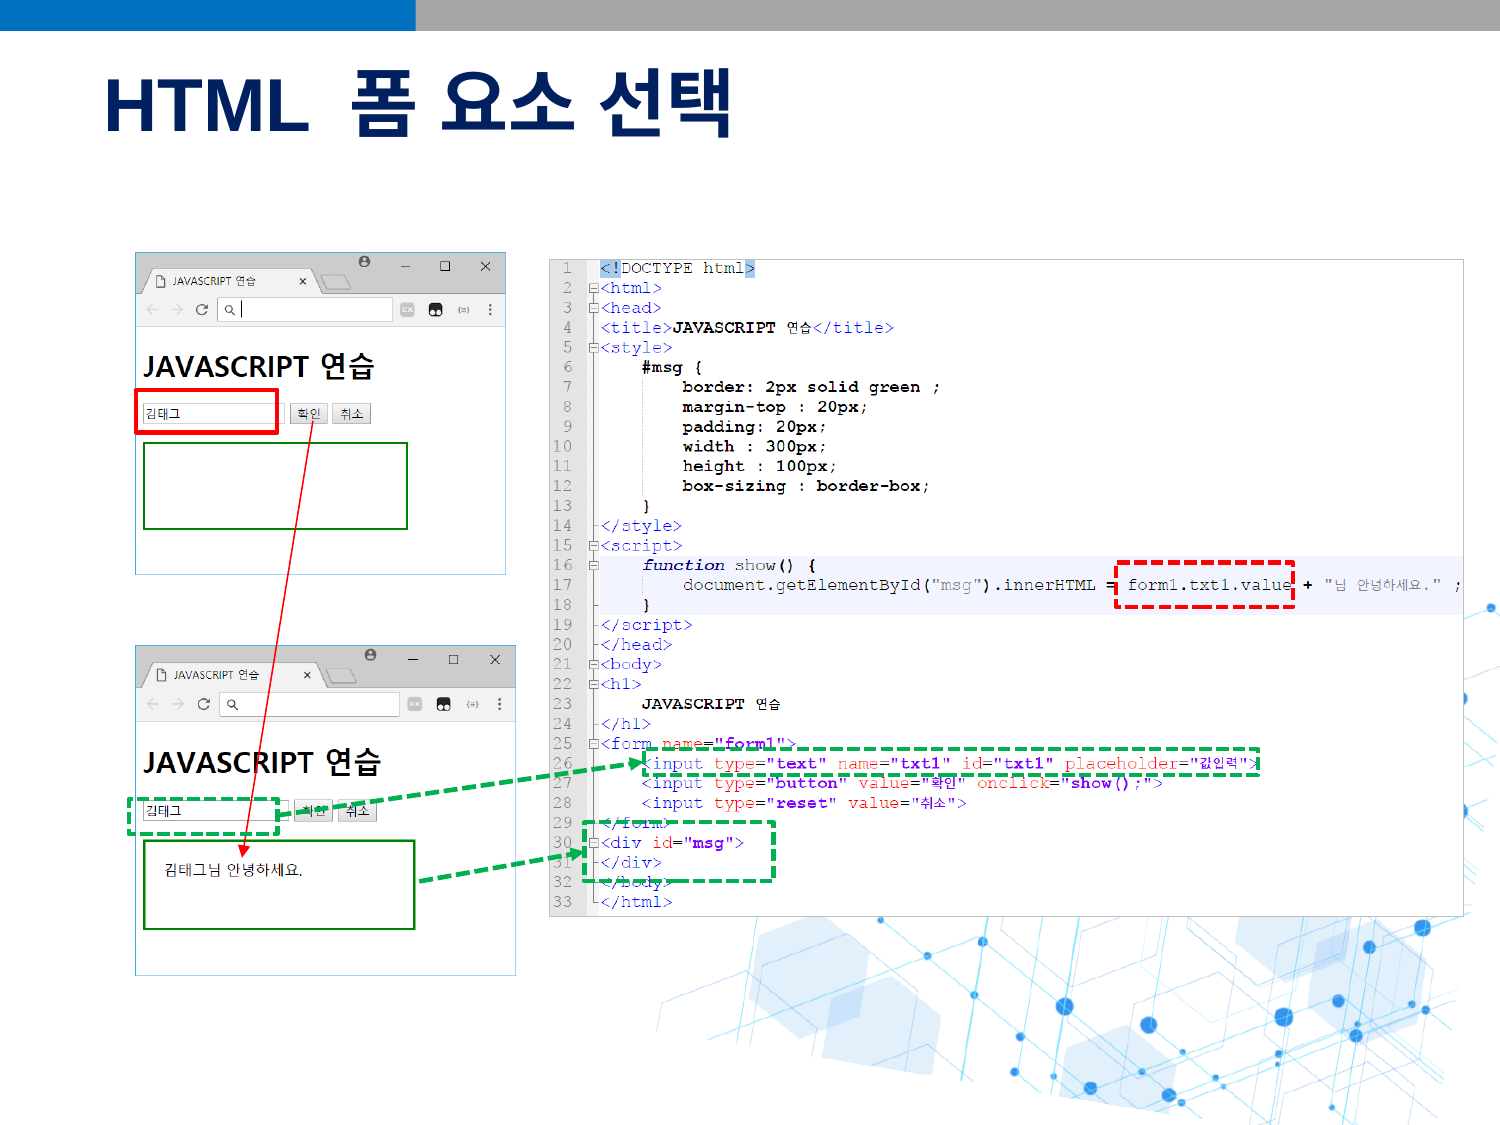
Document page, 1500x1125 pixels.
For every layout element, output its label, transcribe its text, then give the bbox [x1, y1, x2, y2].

picture [314, 644, 516, 761]
title HTML 폼 요소 선택 [88, 48, 1412, 155]
picture [548, 259, 1500, 1125]
picture [135, 644, 516, 977]
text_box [277, 761, 644, 816]
picture [135, 252, 506, 575]
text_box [418, 851, 585, 882]
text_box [241, 420, 314, 859]
